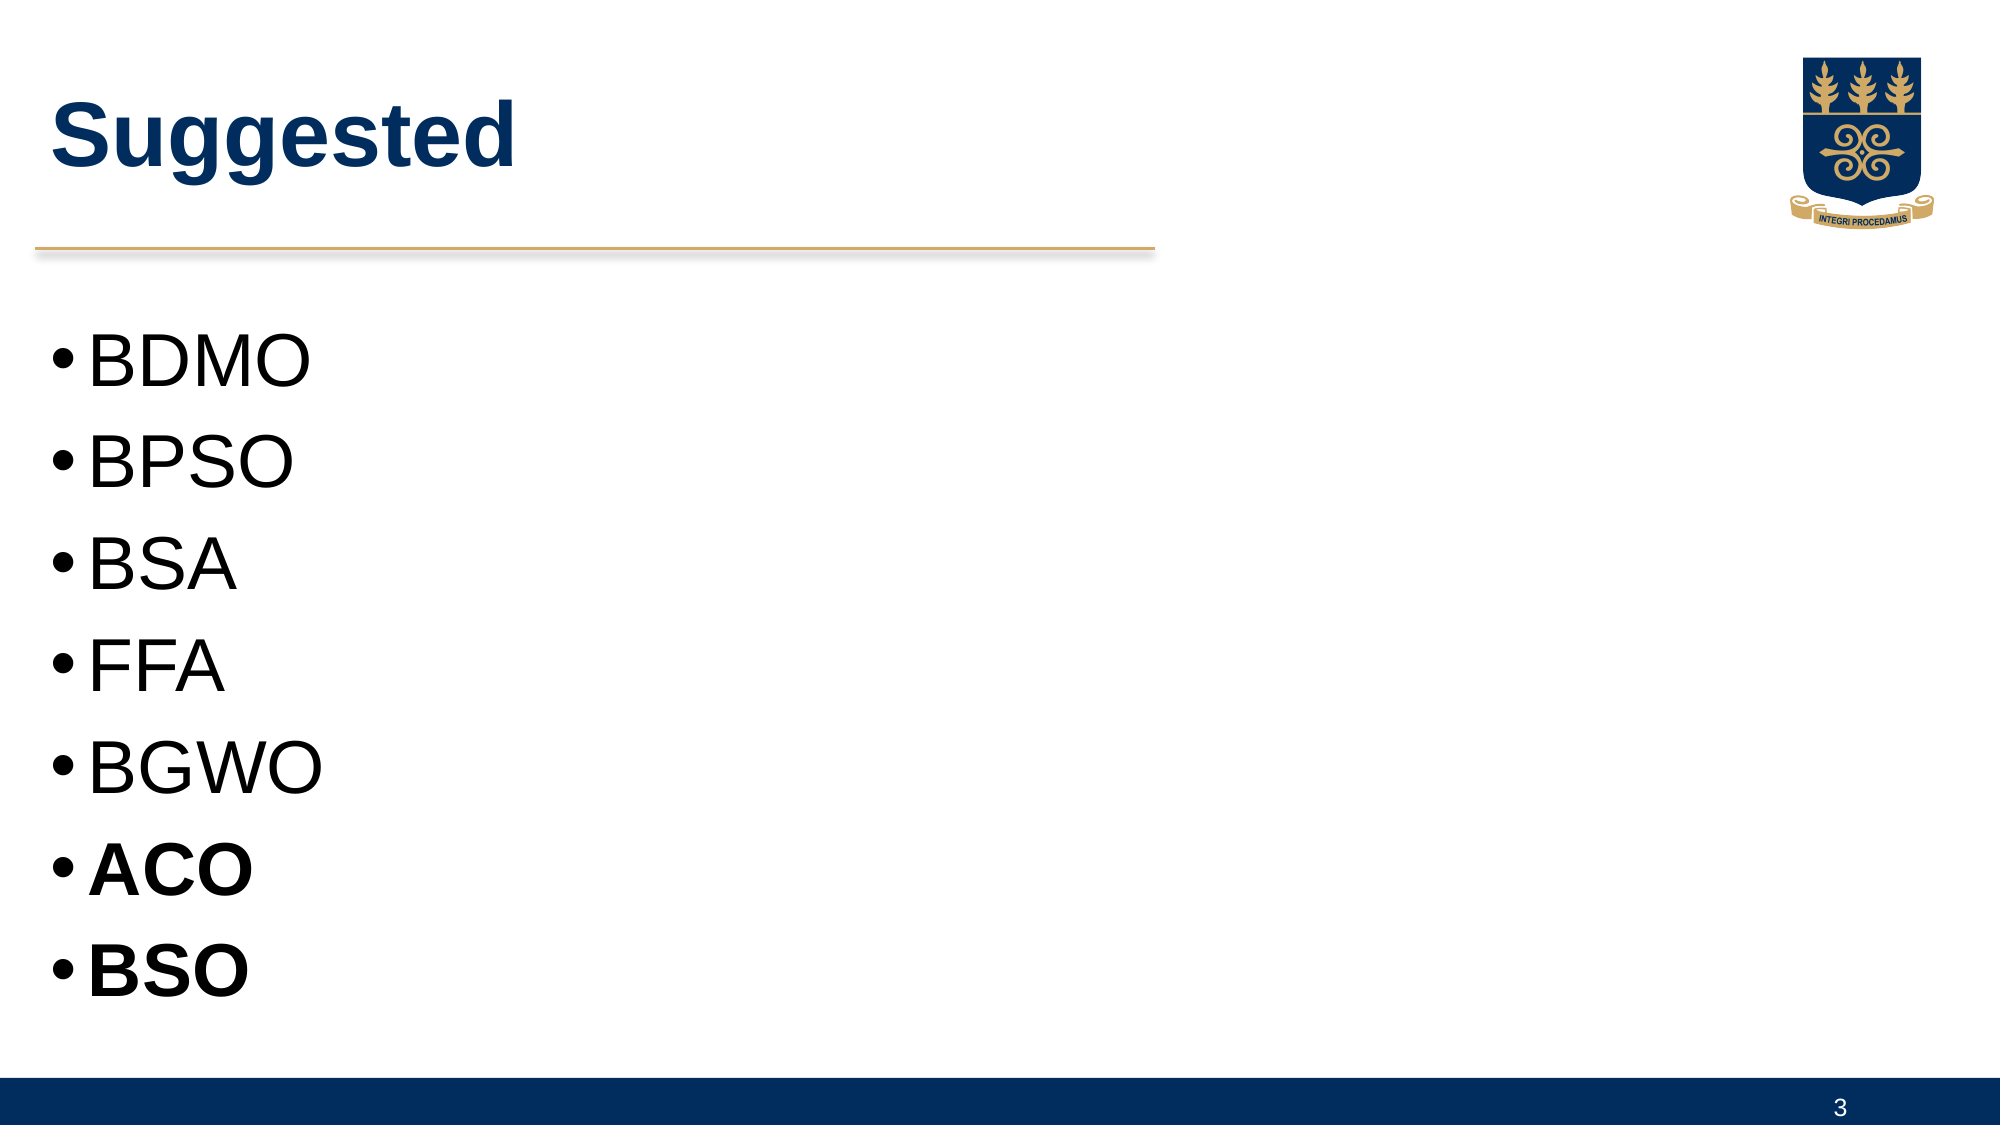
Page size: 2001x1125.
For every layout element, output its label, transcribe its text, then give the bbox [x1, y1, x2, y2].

slide_number 3 [1412, 1091, 1863, 1121]
title Suggested [35, 49, 1403, 225]
list BDMO BPSO BSA FFA BGWO ACO BSO [35, 313, 1951, 1107]
picture [1774, 49, 1952, 235]
